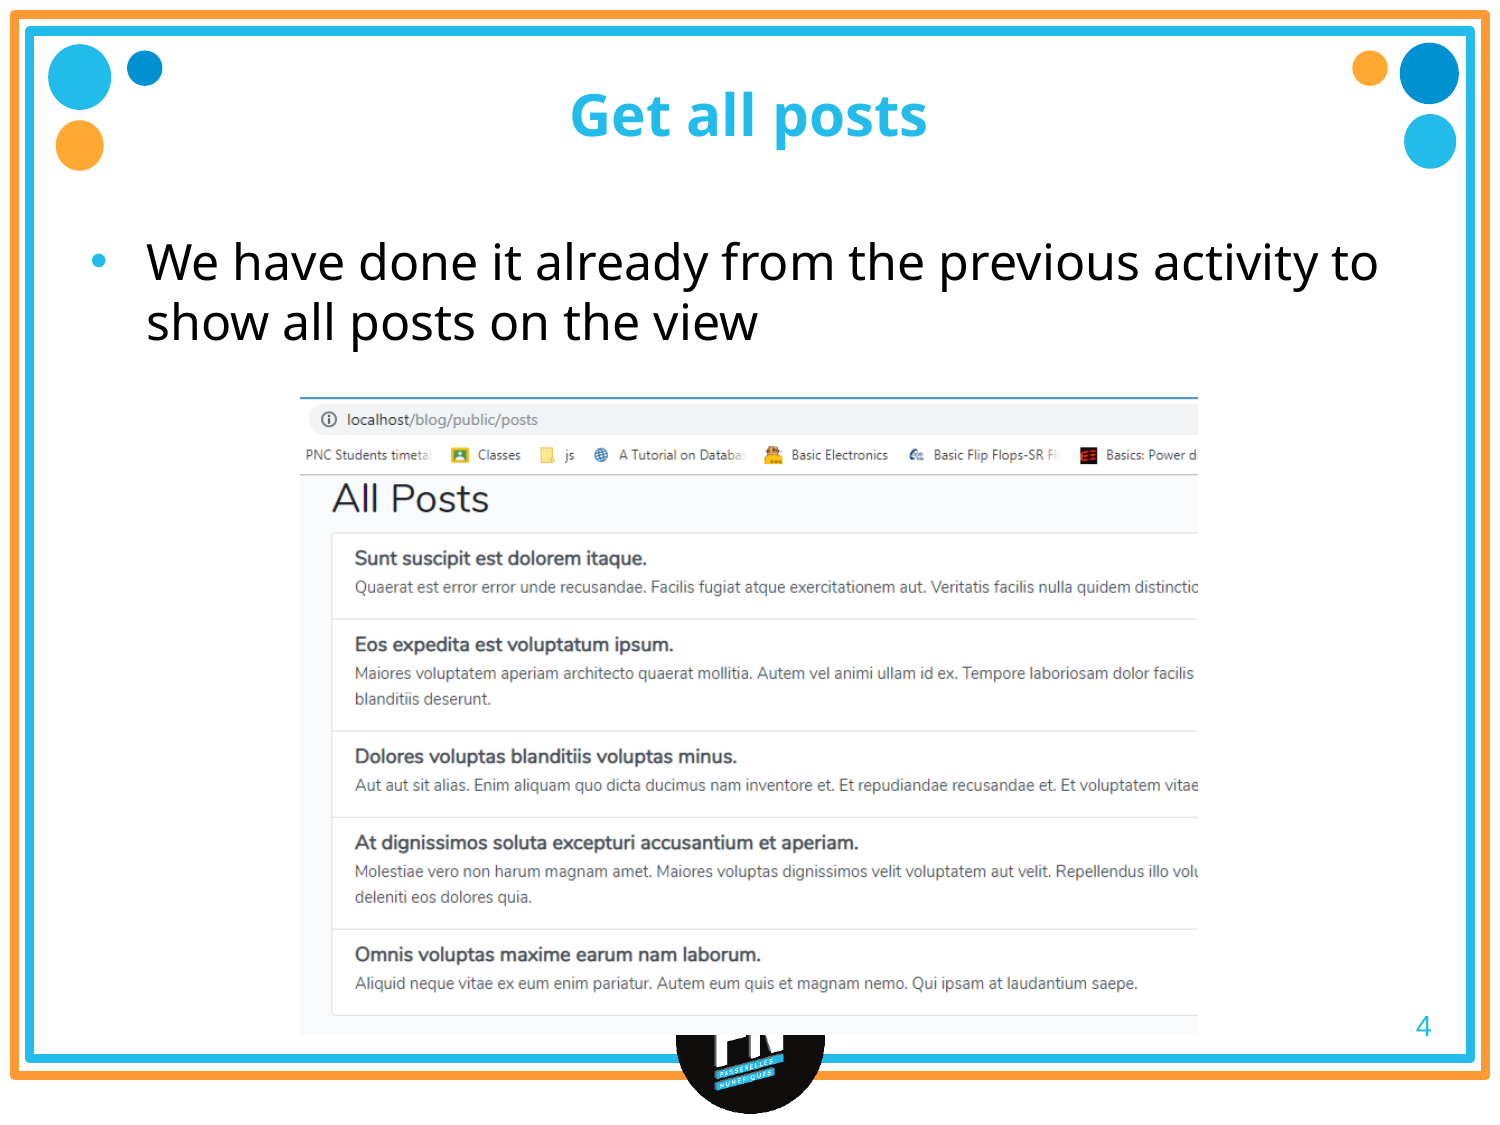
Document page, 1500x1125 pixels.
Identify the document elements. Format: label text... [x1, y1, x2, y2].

picture [300, 396, 1199, 1115]
list We have done it already from the previous activity to show all posts on the view [75, 222, 1424, 866]
title Get all posts [75, 36, 1424, 191]
